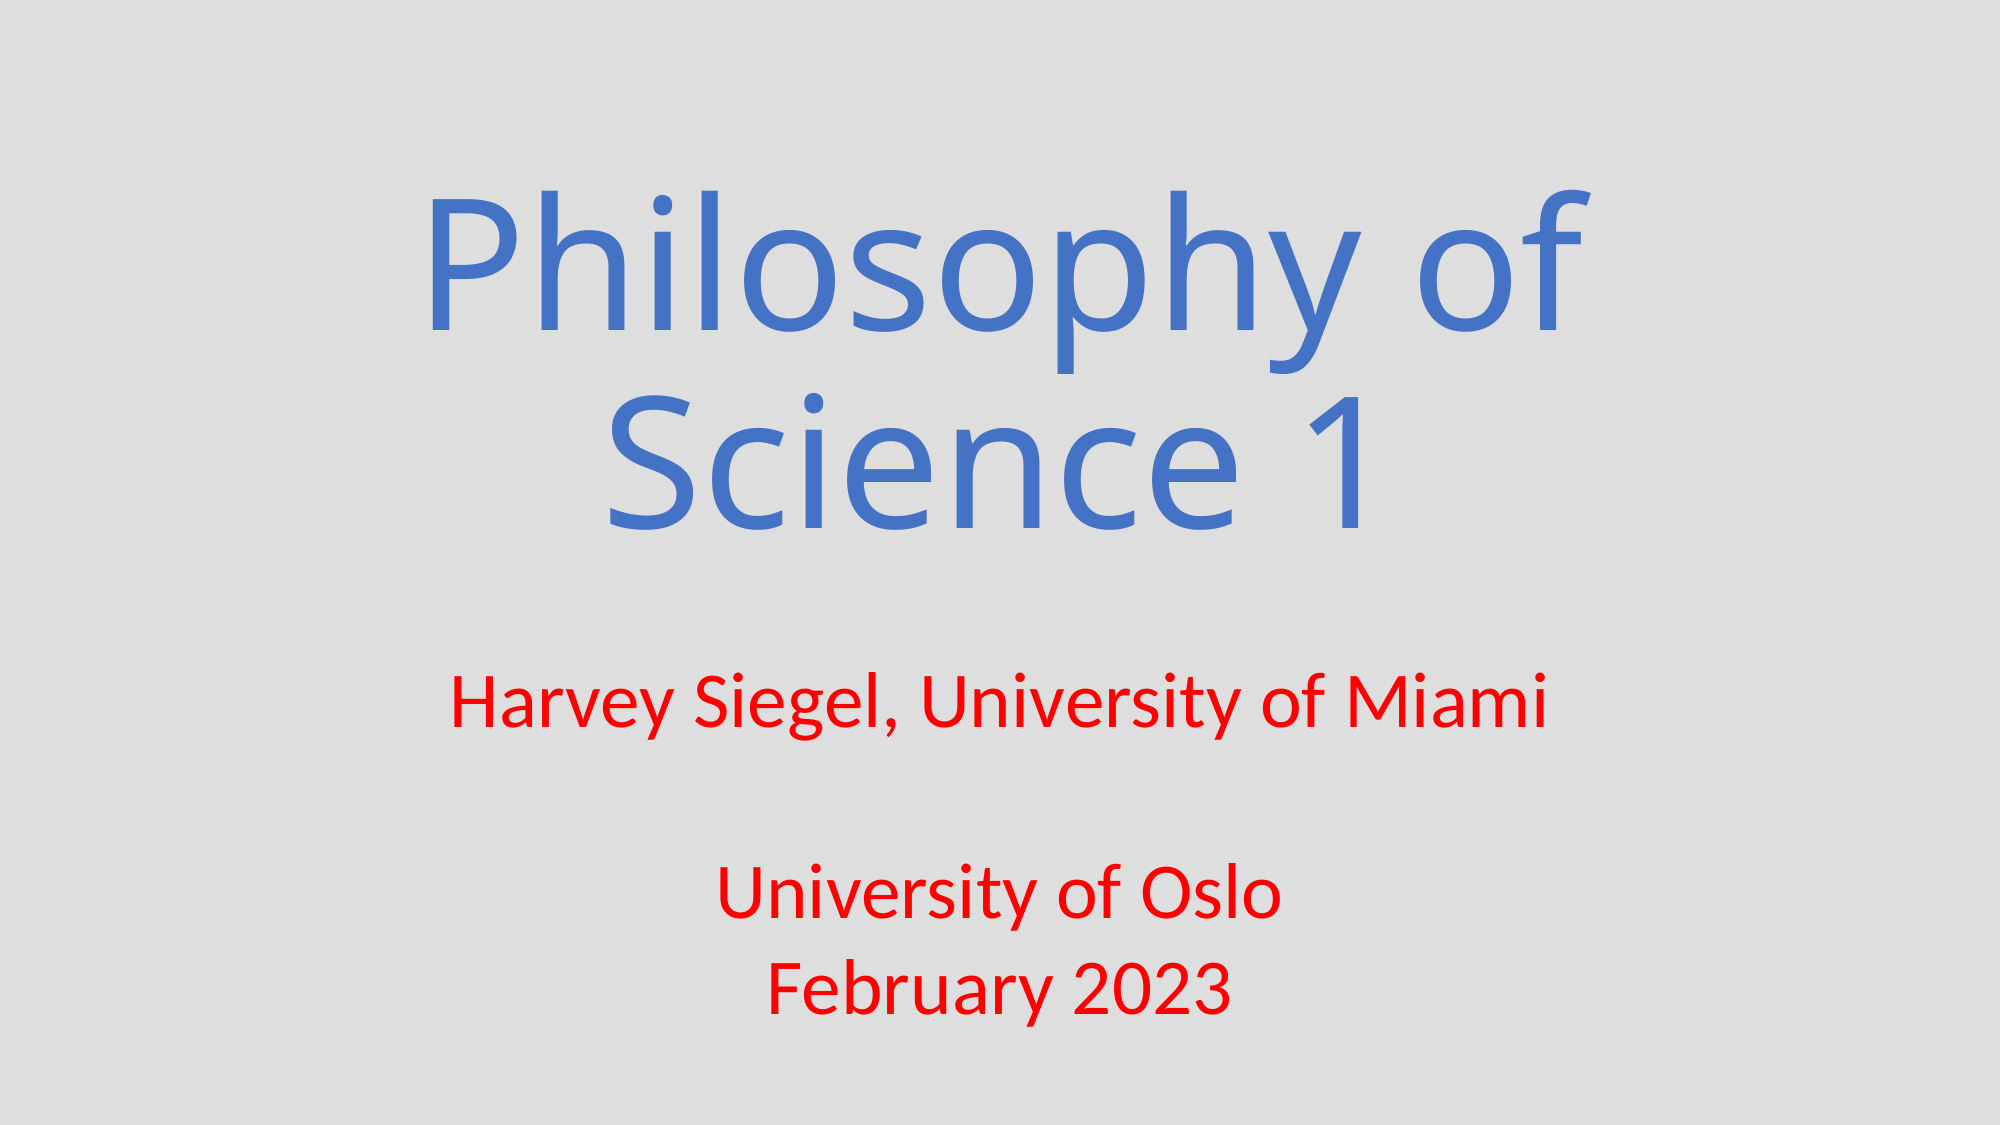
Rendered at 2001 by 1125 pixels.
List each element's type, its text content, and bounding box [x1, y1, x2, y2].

subtitle Harvey Siegel, University of Miami University of Oslo February 2023 [249, 590, 1750, 1048]
title Philosophy of Science 1 [249, 184, 1750, 576]
